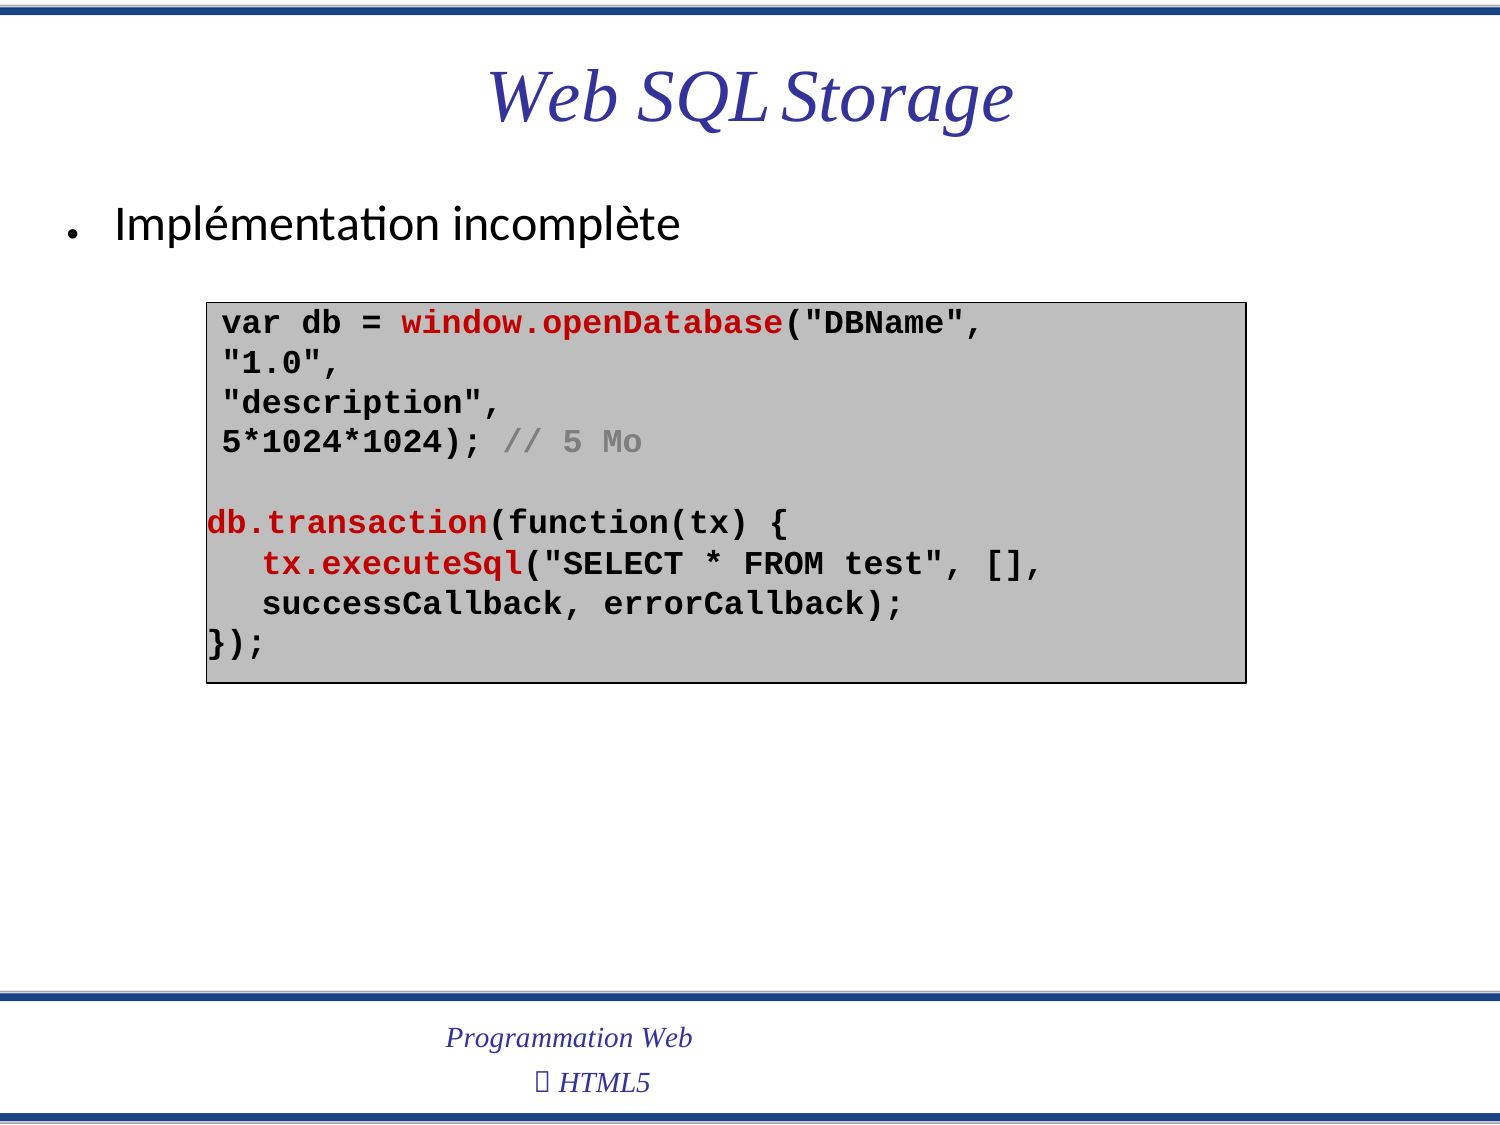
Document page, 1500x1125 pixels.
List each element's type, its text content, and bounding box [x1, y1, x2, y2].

text_box var db = window.openDatabase("DBName", "1.0", "description", 5*1024*1024); // 5 Mo db.transaction(function(tx) { tx.executeSql("SELECT * FROM test", [], successCallback, errorCallback); }); [206, 302, 1247, 683]
text_box Web SQL ● Implémentation incomplète [64, 57, 778, 257]
text_box [0, 989, 1500, 1002]
text_box Storage [779, 57, 1028, 138]
text_box [0, 3, 1500, 16]
text_box Programmation Web  HTML5 [443, 1021, 695, 1103]
text_box [0, 1113, 1500, 1125]
